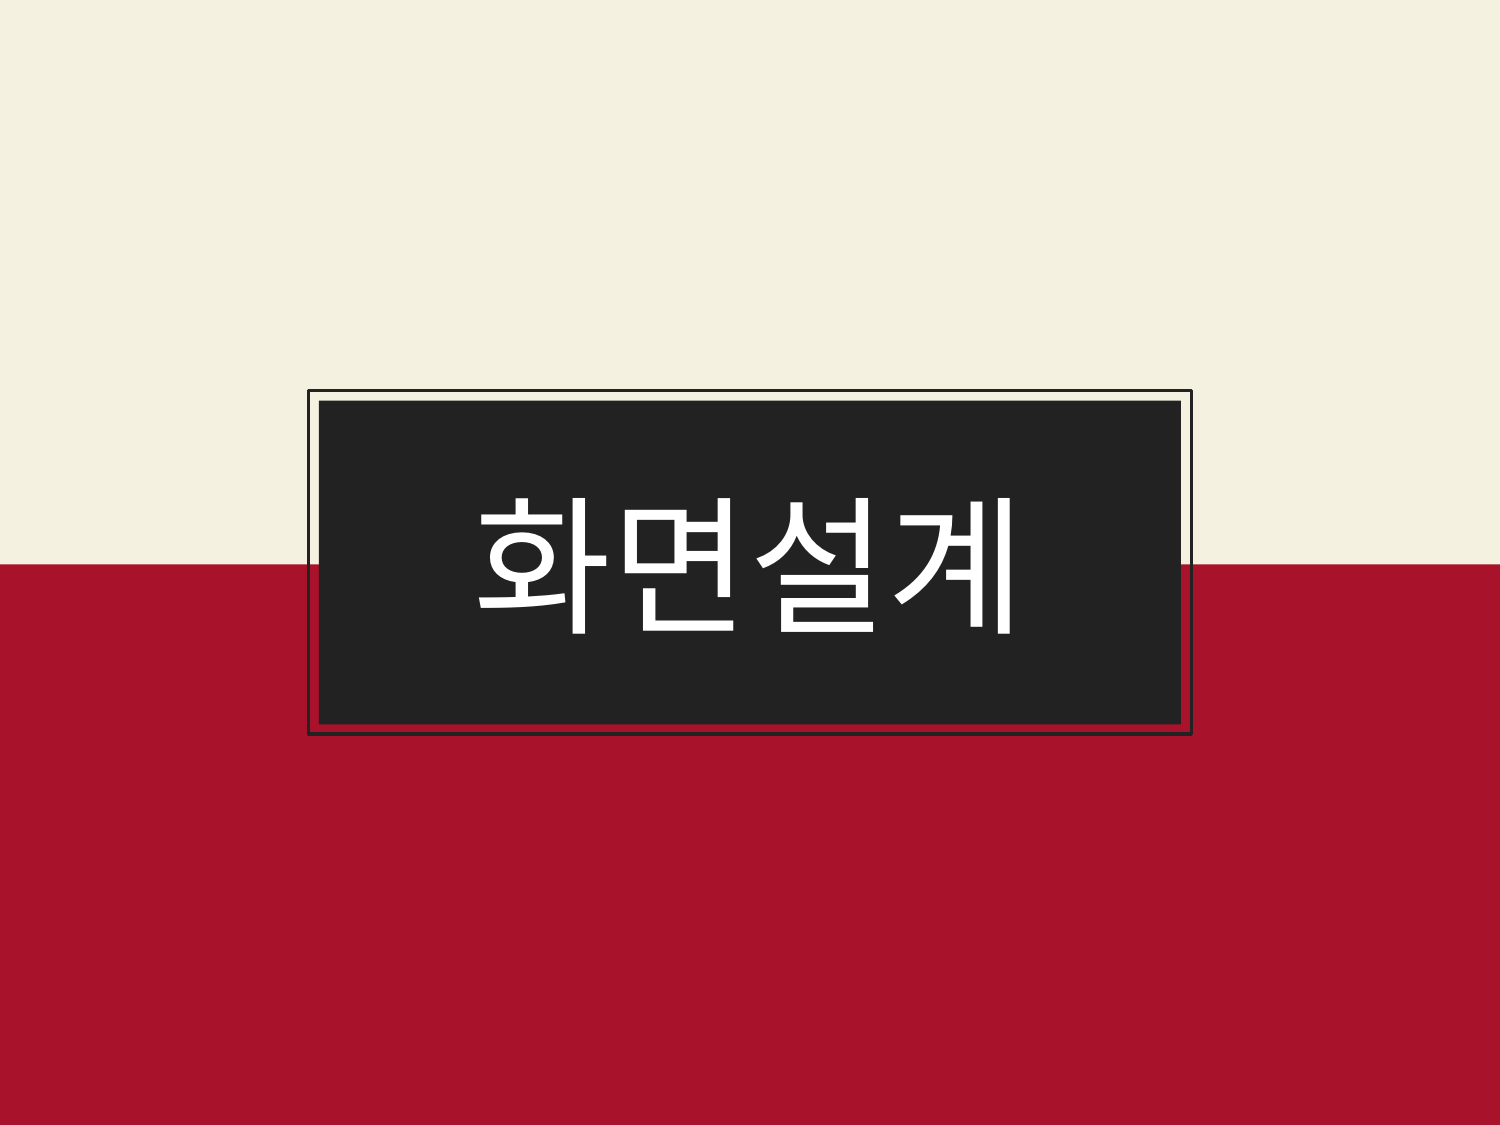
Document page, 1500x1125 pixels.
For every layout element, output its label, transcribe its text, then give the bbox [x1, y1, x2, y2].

title 화면설계 [318, 400, 1181, 725]
